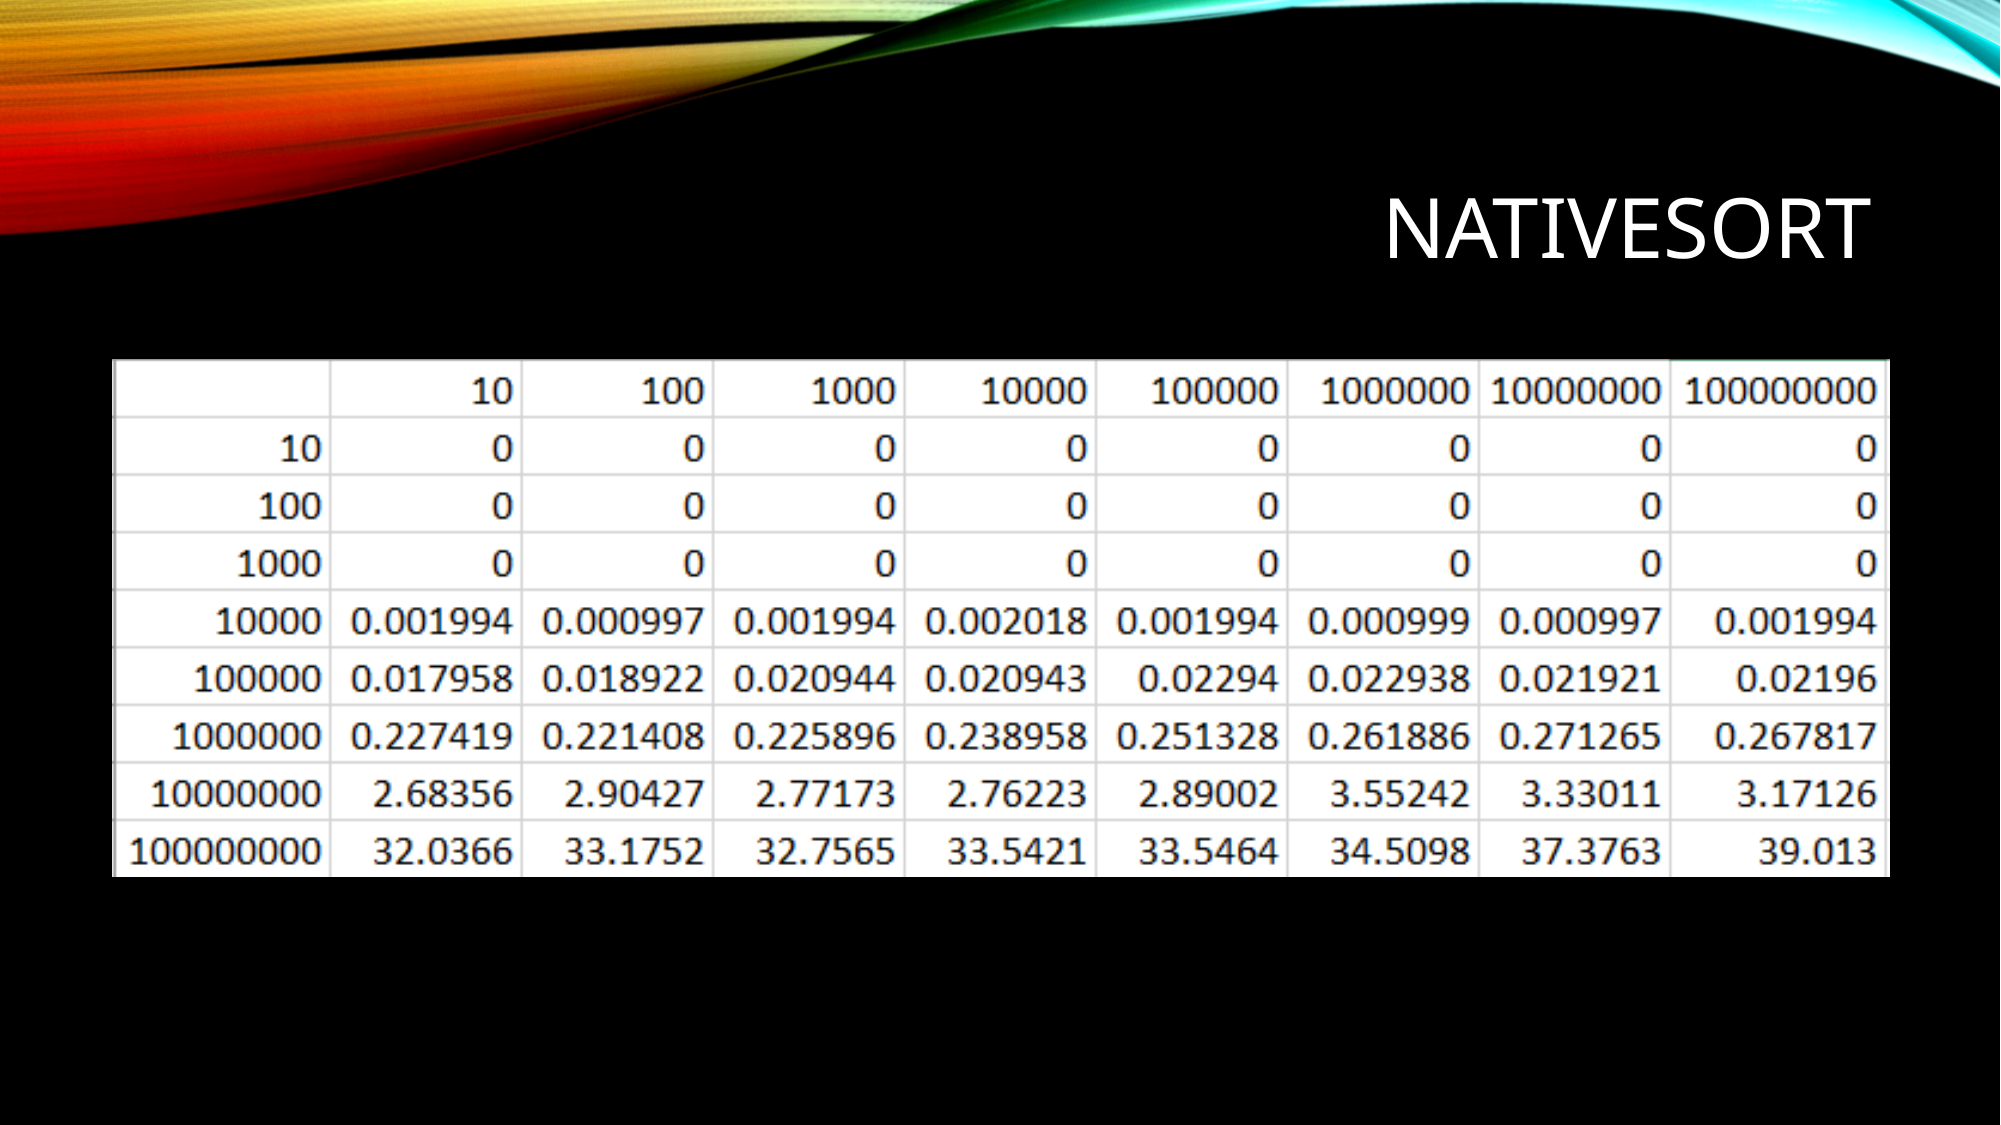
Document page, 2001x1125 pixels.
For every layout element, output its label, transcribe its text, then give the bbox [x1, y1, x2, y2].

picture [0, 0, 2000, 237]
picture [112, 359, 1890, 877]
title Nativesort [474, 125, 1888, 338]
